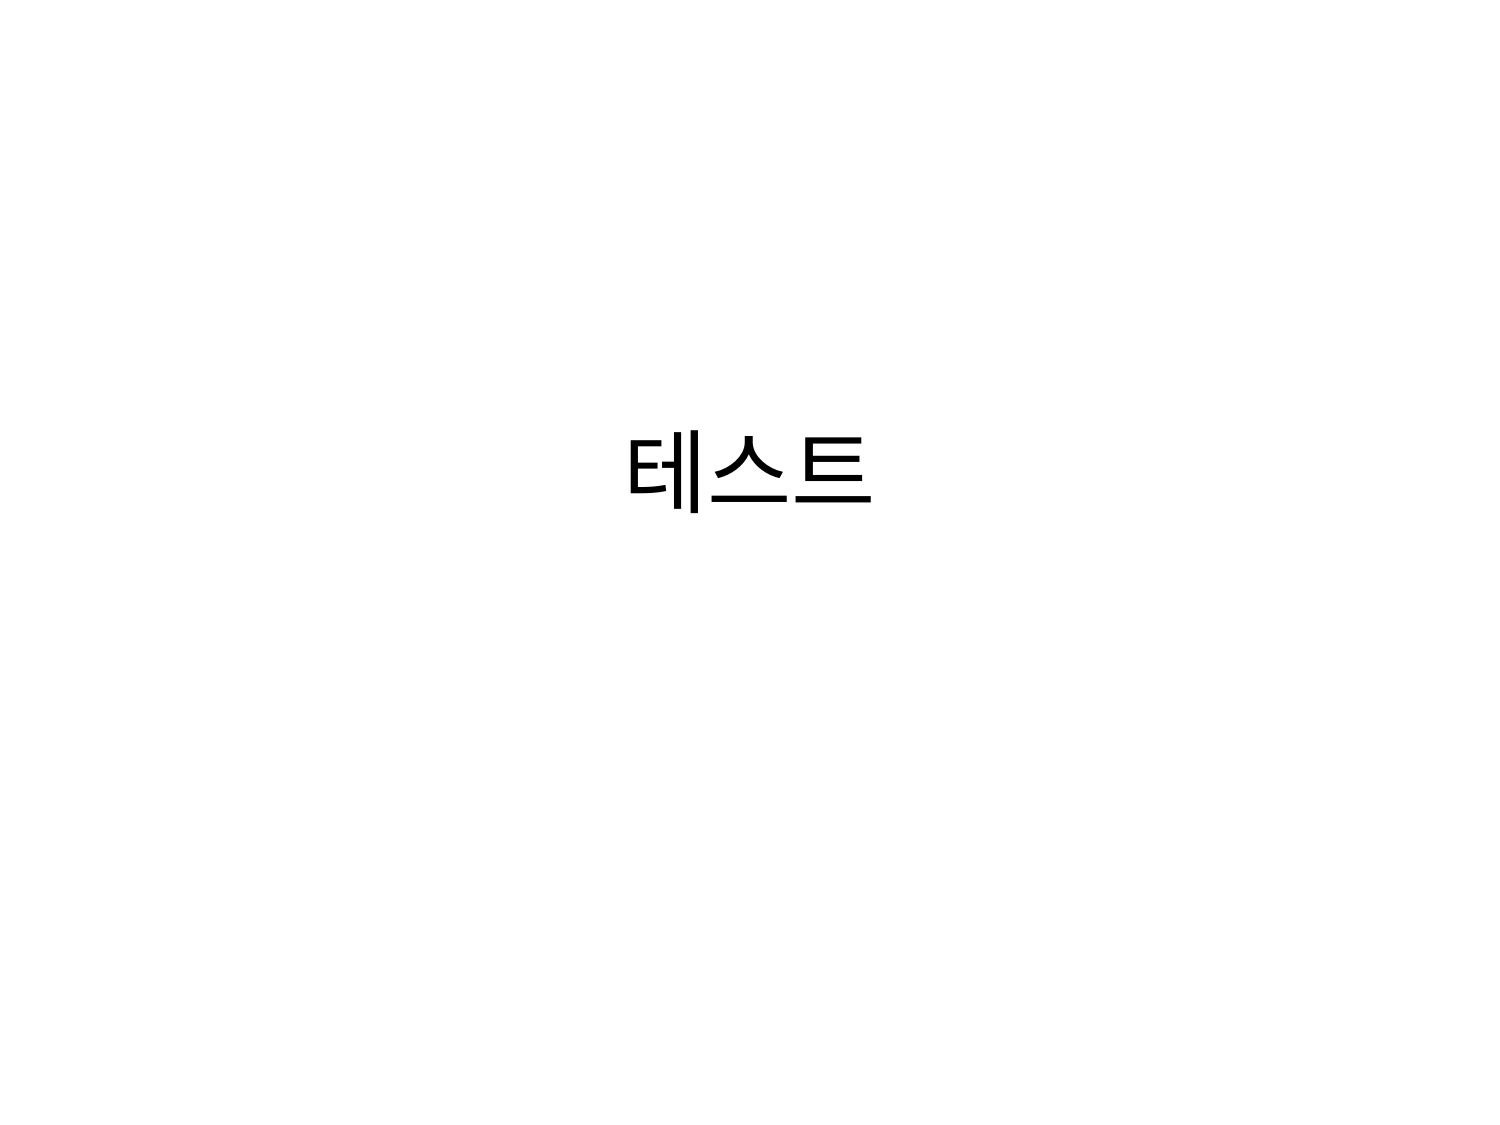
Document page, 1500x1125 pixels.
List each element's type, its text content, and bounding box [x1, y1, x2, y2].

title 테스트 [112, 349, 1388, 591]
